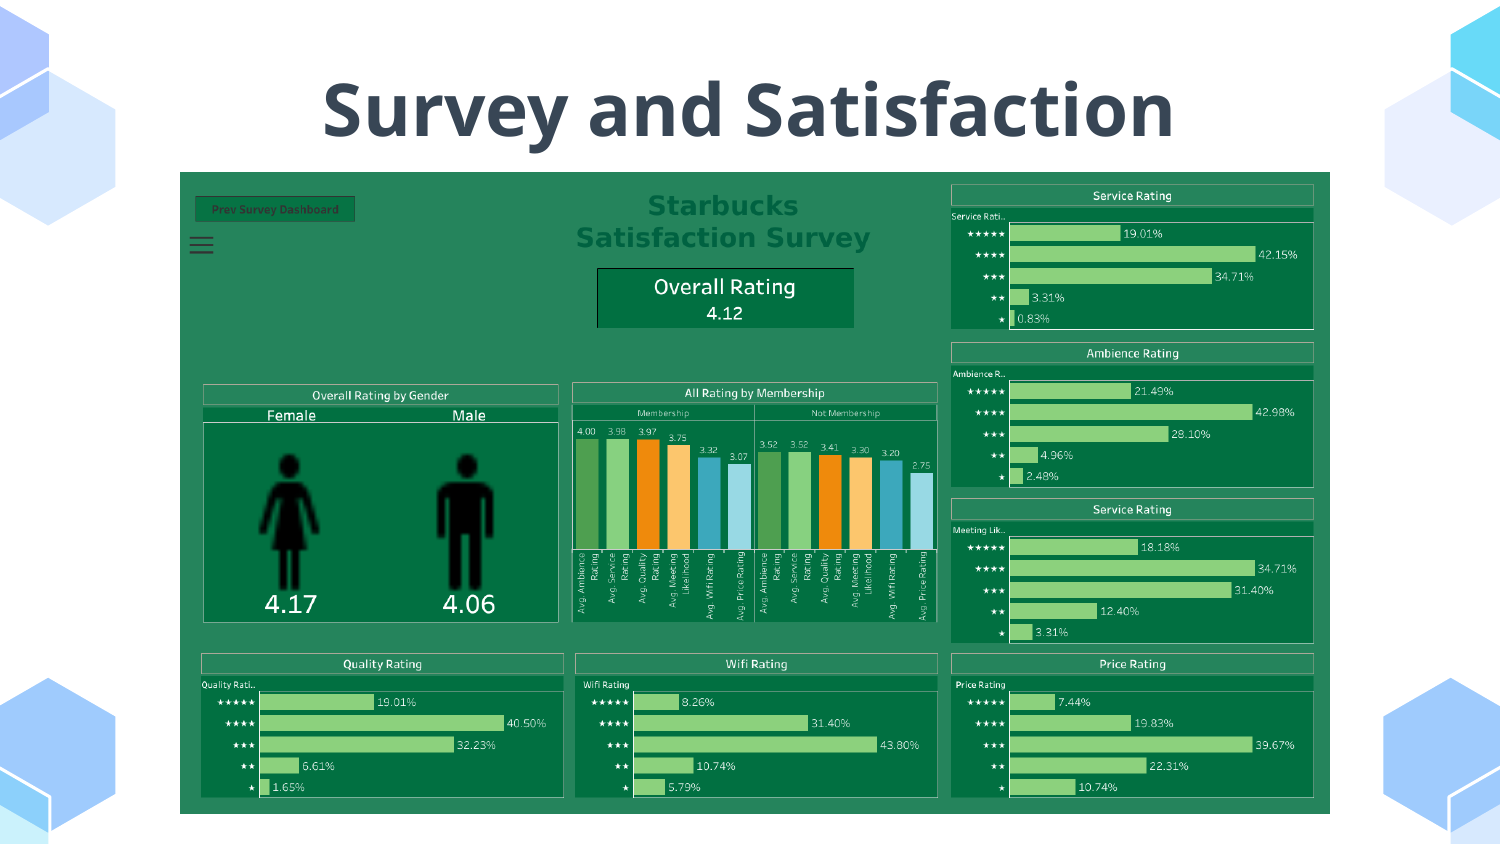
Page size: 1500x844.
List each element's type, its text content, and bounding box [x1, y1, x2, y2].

title Survey and Satisfaction Dashboard [118, 48, 1382, 142]
picture [174, 166, 1335, 819]
